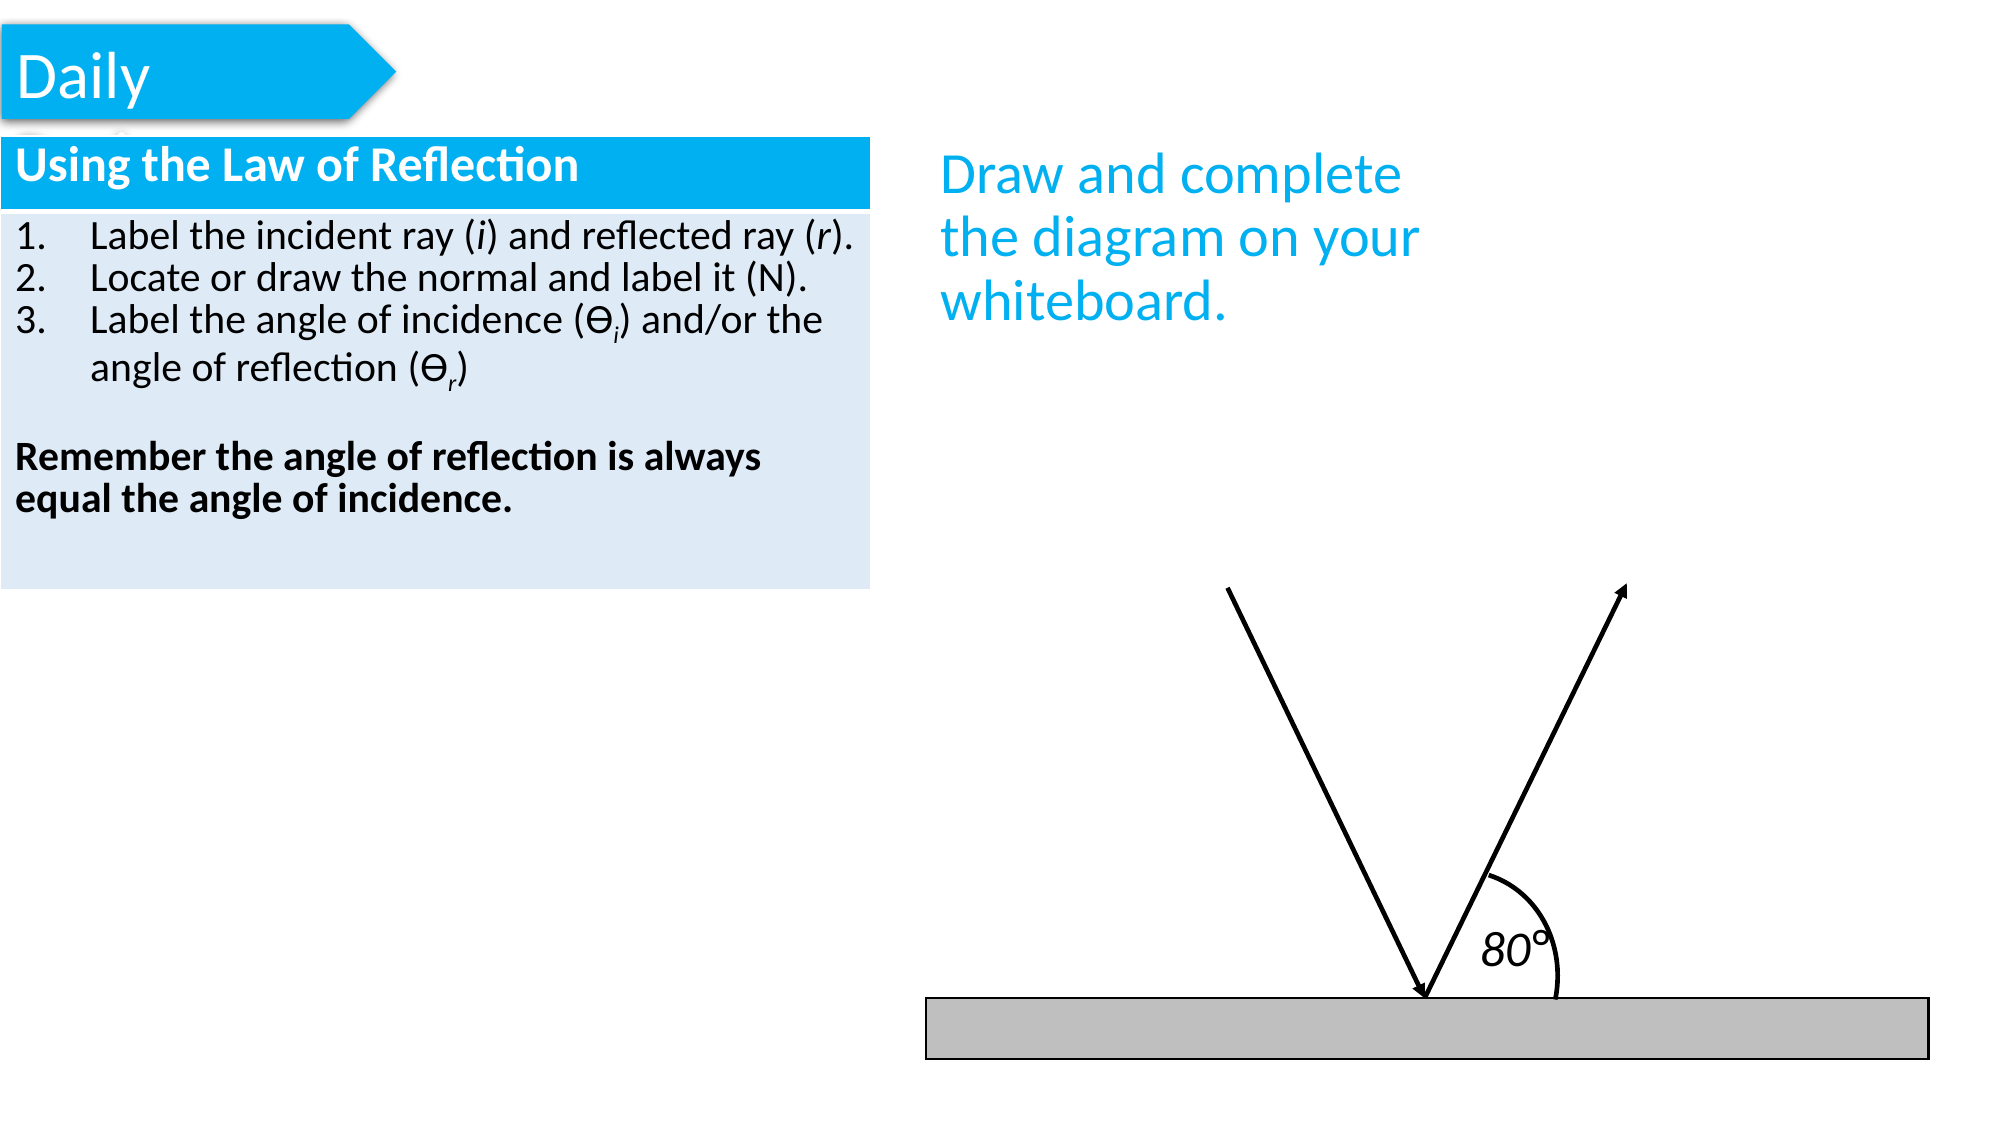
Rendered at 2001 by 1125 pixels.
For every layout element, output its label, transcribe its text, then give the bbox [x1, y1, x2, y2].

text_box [925, 583, 1929, 1060]
table_cell Label the incident ray (i) and reflected ray (r). Locate or draw the normal and label it (N). Label the angle of incidence (ϴi) and/or the angle of reflection (ϴr) Remember the angle of reflection is always equal the angle of incidence. [1, 214, 870, 589]
text_box Draw and complete the diagram on your whiteboard. [925, 136, 1488, 314]
table_header Using the Law of Reflection [1, 137, 870, 209]
text_box Daily Review [1, 24, 397, 119]
